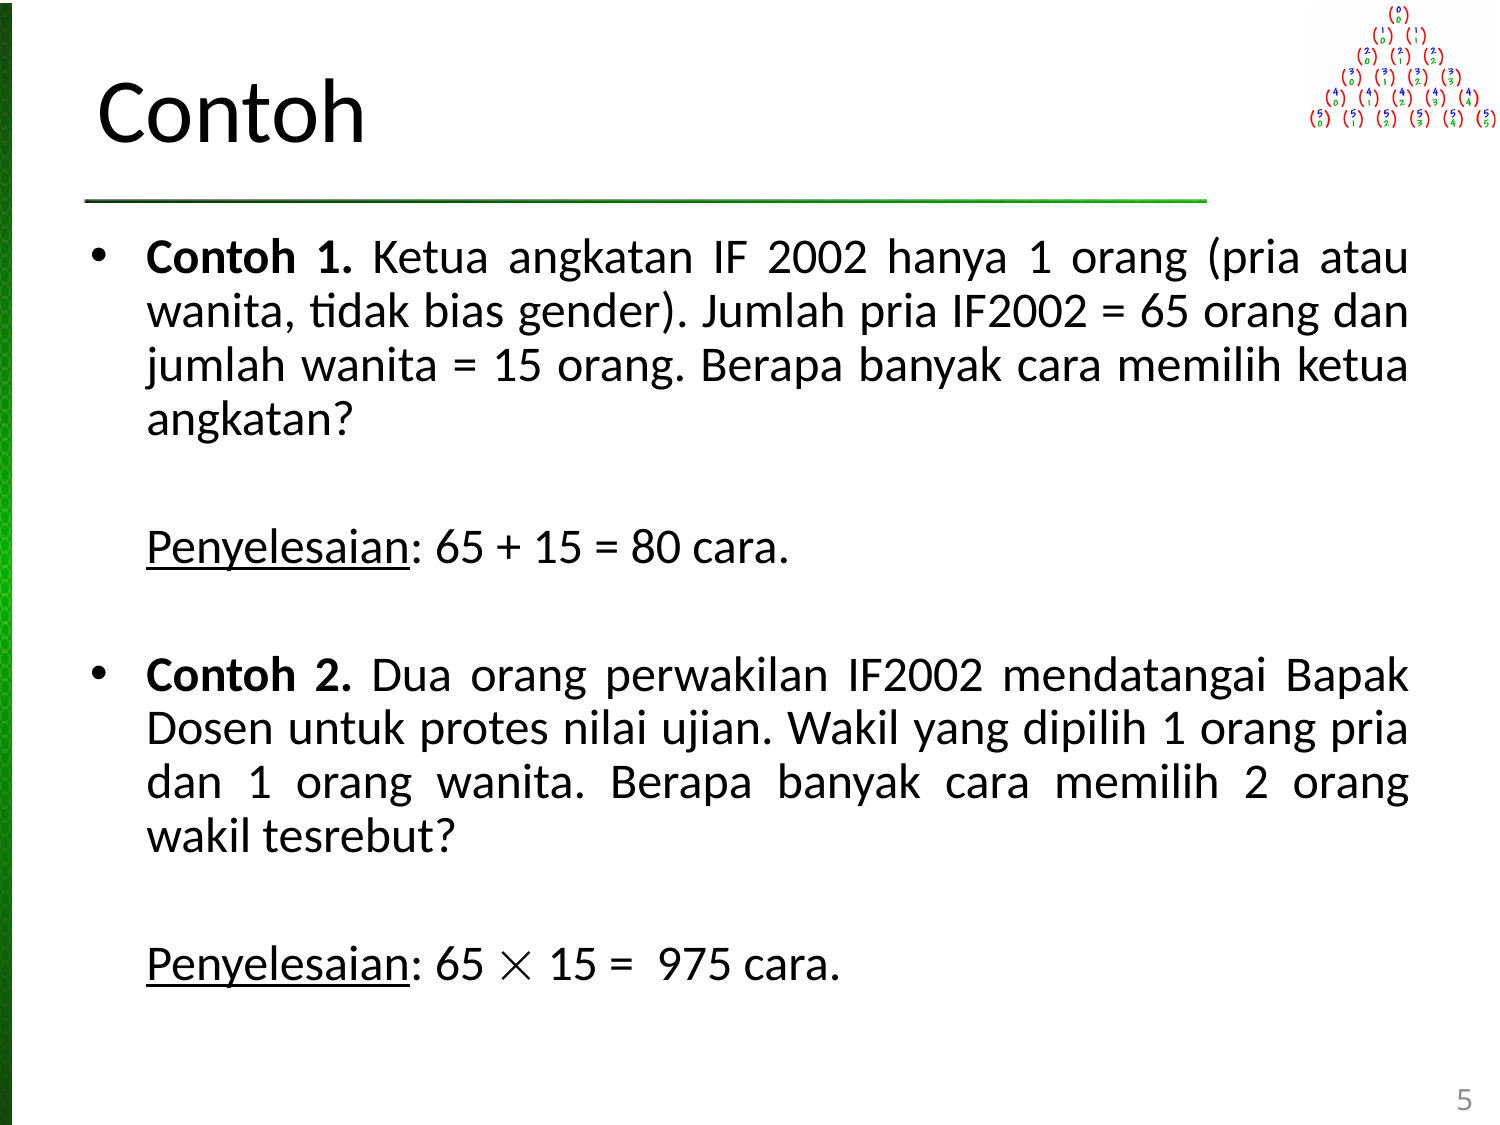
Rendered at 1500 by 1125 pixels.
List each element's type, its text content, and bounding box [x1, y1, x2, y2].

slide_number 5 [1148, 1078, 1489, 1125]
list Contoh 1. Ketua angkatan IF 2002 hanya 1 orang (pria atau wanita, tidak bias gender). Jumlah pria IF2002 = 65 orang dan jumlah wanita = 15 orang. Berapa banyak cara memilih ketua angkatan? Penyelesaian: 65 + 15 = 80 cara. Contoh 2. Dua orang perwakilan IF2002 mendatangai Bapak Dosen untuk protes nilai ujian. Wakil yang dipilih 1 orang pria dan 1 orang wanita. Berapa banyak cara memilih 2 orang wakil tesrebut? Penyelesaian: 65  15 = 975 cara. [75, 222, 1425, 1083]
picture [1310, 6, 1496, 128]
picture [0, 3, 12, 1125]
title Contoh [82, 11, 1432, 200]
